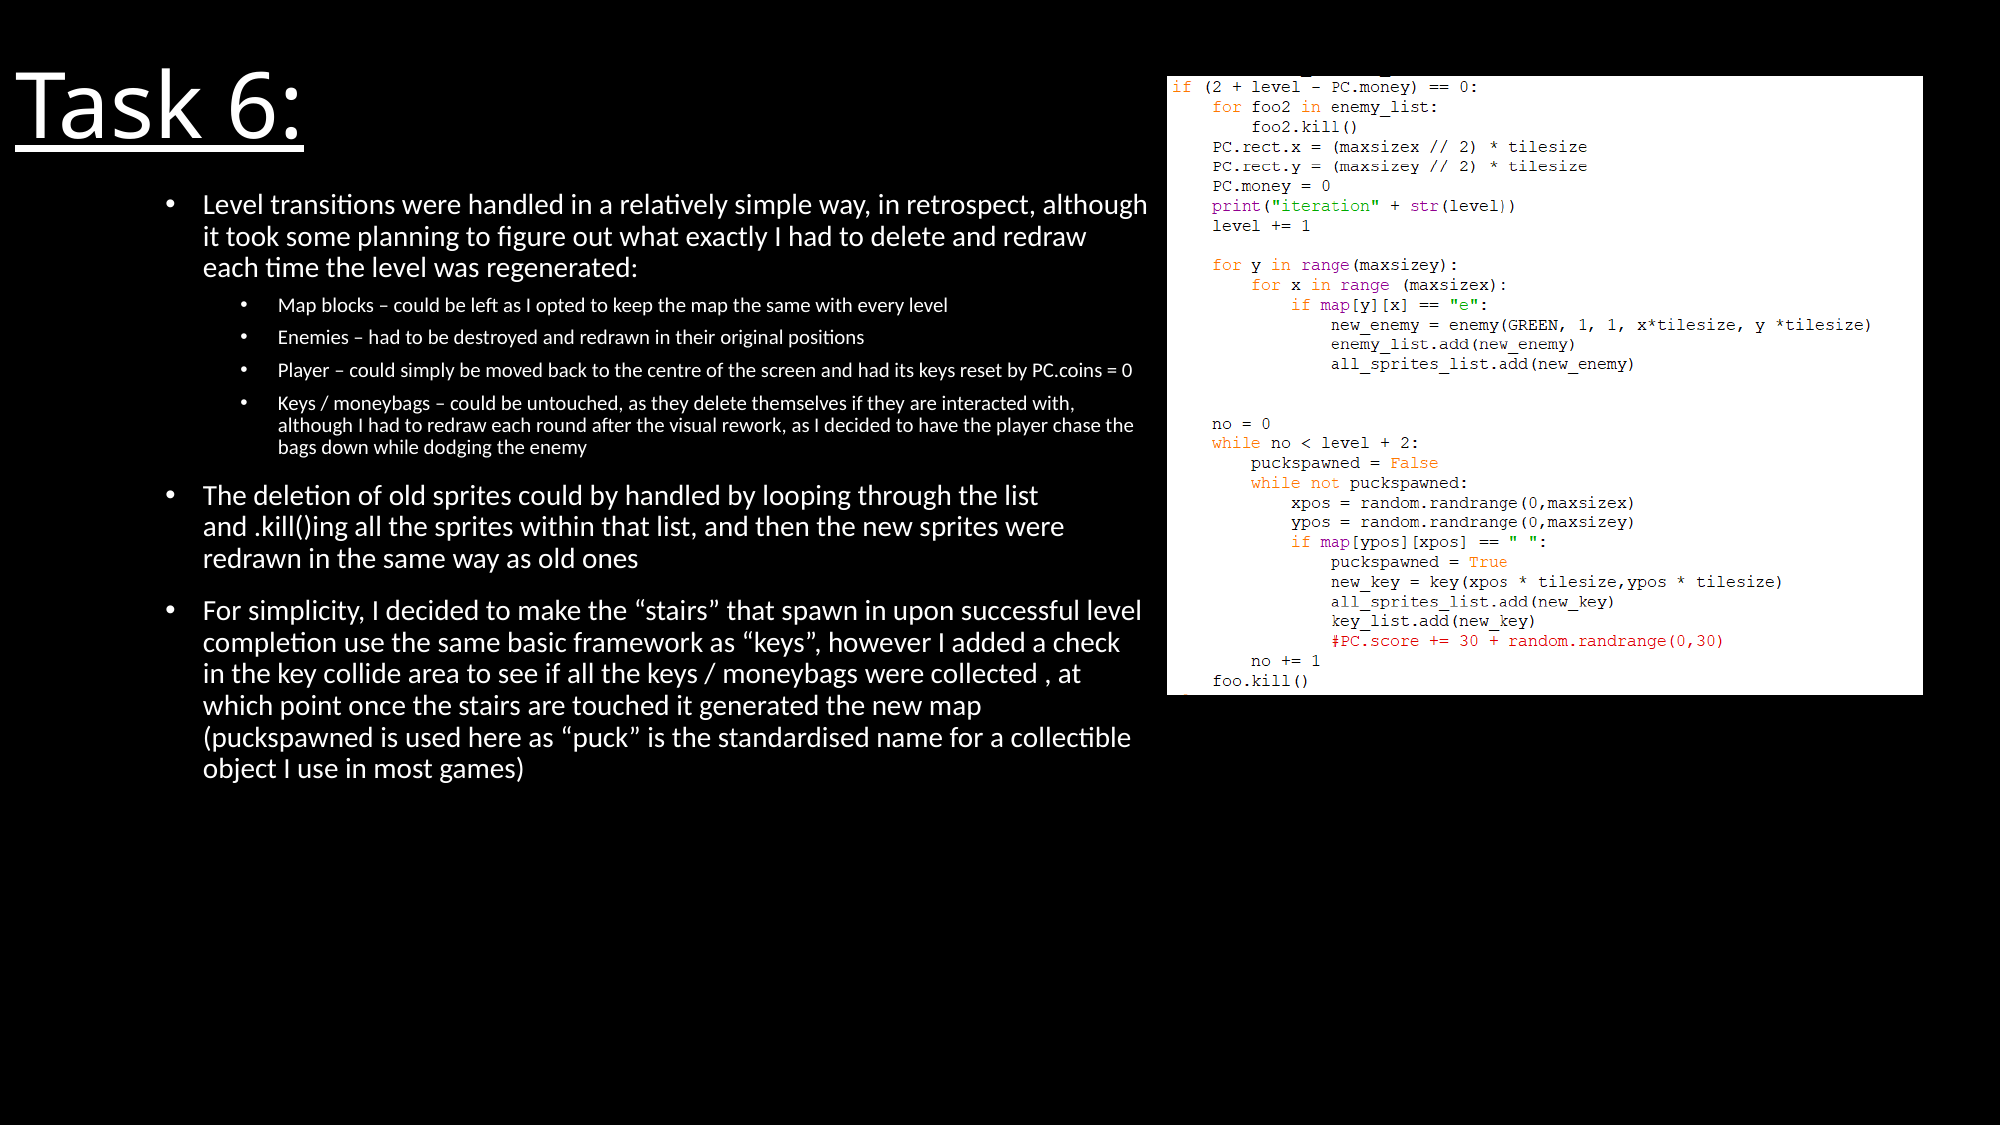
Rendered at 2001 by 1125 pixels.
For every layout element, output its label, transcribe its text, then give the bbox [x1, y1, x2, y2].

picture [1167, 76, 1923, 695]
title Task 6: [0, 0, 1725, 218]
list Level transitions were handled in a relatively simple way, in retrospect, although it took some planning to figure out what exactly I had to delete and redraw each time the level was regenerated: Map blocks – could be left as I opted to keep the map the same with every level Enemies – had to be destroyed and redrawn in their original positions Player – could simply be moved back to the centre of the screen and had its keys reset by PC.coins = 0 Keys / moneybags – could be untouched, as they delete themselves if they are interacted with, although I had to redraw each round after the visual rework, as I decided to have the player chase the bags down while dodging the enemy The deletion of old sprites could by handled by looping through the list and .kill()ing all the sprites within that list, and then the new sprites were redrawn in the same way as old ones For simplicity, I decided to make the “stairs” that spawn in upon successful level completion use the same basic framework as “keys”, however I added a check in the key collide area to see if all the keys / moneybags were collected , at which point once the stairs are touched it generated the new map (puckspawned is used here as “puck” is the standardised name for a collectible object I use in most games) [150, 181, 1165, 896]
